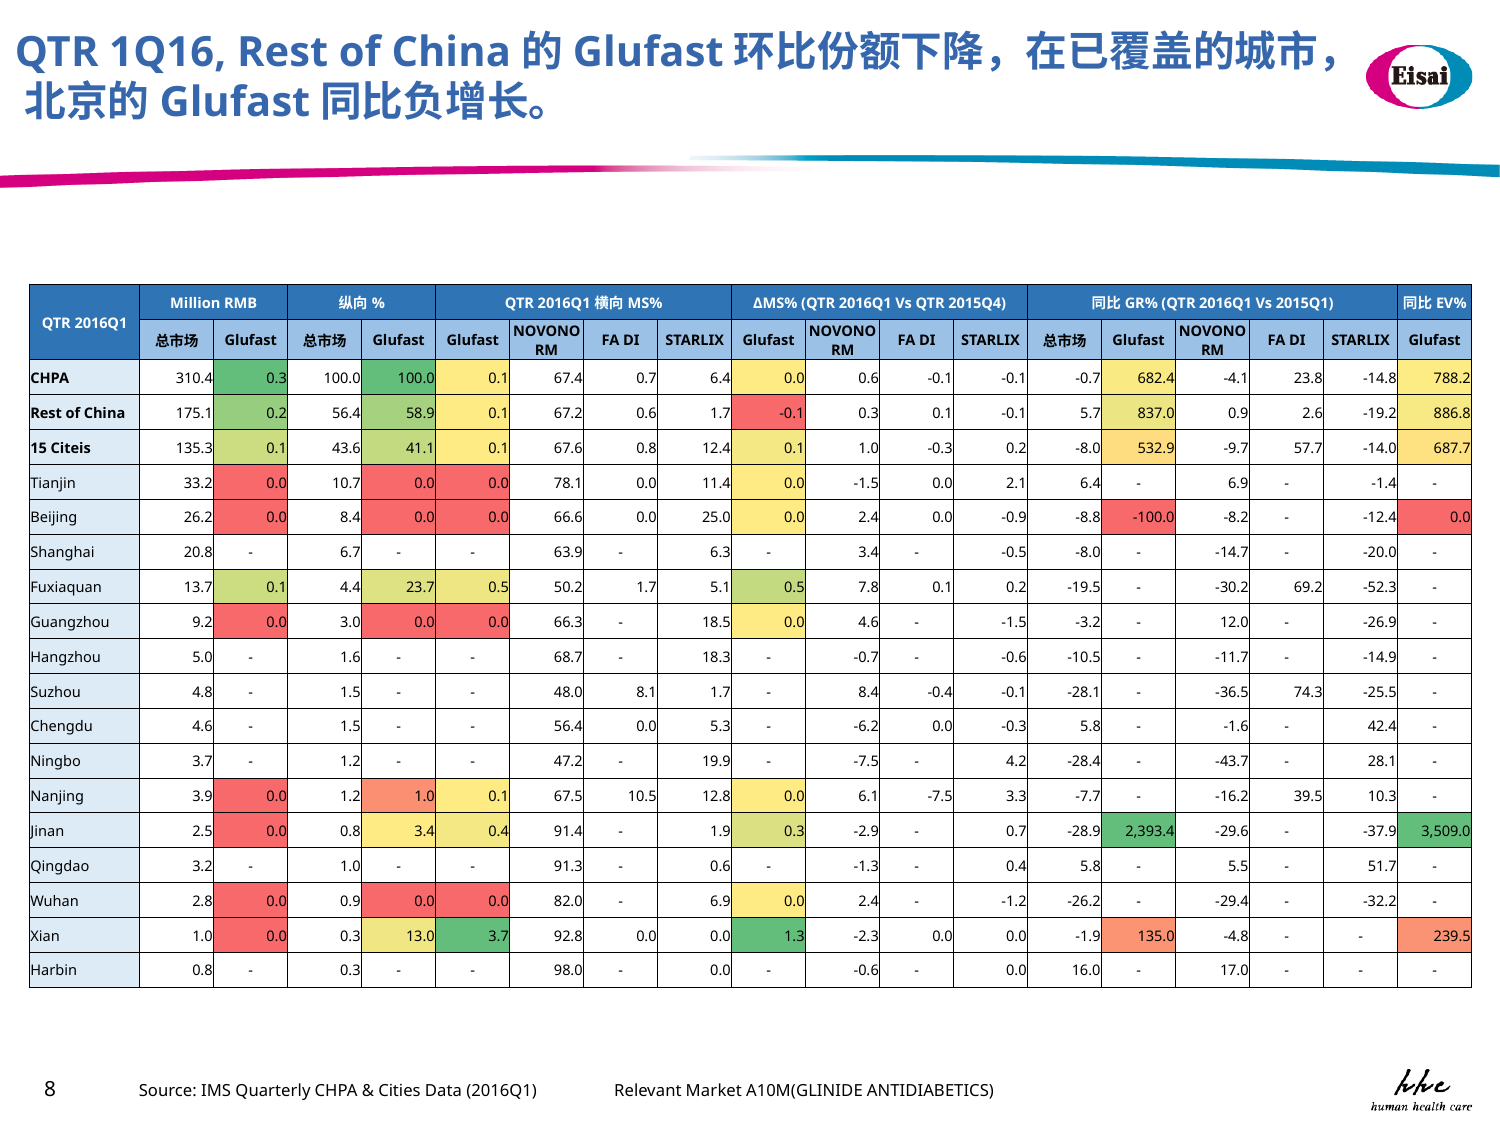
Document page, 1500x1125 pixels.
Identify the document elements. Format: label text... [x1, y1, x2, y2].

table_cell 63.9 [510, 535, 583, 569]
table_cell Jinan [30, 813, 139, 847]
table_cell 47.2 [510, 744, 583, 778]
table_cell 2.4 [806, 500, 879, 534]
table_cell 0.0 [584, 500, 657, 534]
table_cell -0.1 [954, 395, 1027, 429]
table_cell 2.5 [140, 813, 213, 847]
table_cell - [880, 813, 953, 847]
table_cell 4.6 [806, 604, 879, 638]
table_cell 3.4 [806, 535, 879, 569]
table_cell Glufast [362, 320, 435, 359]
table_cell 8.1 [584, 674, 657, 708]
table_cell -28.9 [1028, 813, 1101, 847]
table_cell - [880, 639, 953, 673]
table_cell - [436, 953, 509, 987]
table_cell 0.9 [1176, 395, 1249, 429]
table_cell 4.6 [140, 709, 213, 743]
picture [1424, 83, 1473, 110]
table_cell 0.0 [436, 604, 509, 638]
table_cell 5.8 [1028, 709, 1101, 743]
table_cell 0.0 [732, 604, 805, 638]
table_cell - [214, 709, 287, 743]
table_cell 5.5 [1176, 848, 1249, 882]
table_cell 2,393.4 [1102, 813, 1175, 847]
table_cell - [362, 674, 435, 708]
table_cell -0.7 [1028, 360, 1101, 394]
table_cell - [584, 744, 657, 778]
table_cell -0.7 [806, 639, 879, 673]
table_cell 7.8 [806, 570, 879, 603]
table_cell - [362, 639, 435, 673]
table_cell 788.2 [1398, 360, 1471, 394]
table_cell - [584, 848, 657, 882]
table_cell Ningbo [30, 744, 139, 778]
table_header Million RMB [140, 285, 287, 319]
table_cell -100.0 [1102, 500, 1175, 534]
table_cell -0.3 [954, 709, 1027, 743]
table_cell Guangzhou [30, 604, 139, 638]
table_cell -16.2 [1176, 779, 1249, 812]
table_cell - [1250, 709, 1323, 743]
table_cell 682.4 [1102, 360, 1175, 394]
table_cell - [1398, 848, 1471, 882]
table_cell -0.6 [954, 639, 1027, 673]
table_cell Xian [30, 918, 139, 952]
table_cell 51.7 [1324, 848, 1397, 882]
table_cell 0.1 [214, 570, 287, 603]
table_cell - [362, 709, 435, 743]
table_cell - [1398, 639, 1471, 673]
table_cell - [436, 848, 509, 882]
table_cell 6.4 [658, 360, 731, 394]
table_cell 58.9 [362, 395, 435, 429]
table_cell 3.7 [140, 744, 213, 778]
table_cell 28.1 [1324, 744, 1397, 778]
table_cell CHPA [30, 360, 139, 394]
table_cell 0.3 [288, 918, 361, 952]
table_cell Glufast [1102, 320, 1175, 359]
table_cell 总市场 [288, 320, 361, 359]
table_cell 0.0 [214, 918, 287, 952]
table_cell -19.2 [1324, 395, 1397, 429]
table_cell -4.1 [1176, 360, 1249, 394]
table_cell - [362, 953, 435, 987]
table_cell - [732, 535, 805, 569]
table_cell 0.0 [584, 465, 657, 499]
table_cell - [436, 674, 509, 708]
table_cell 82.0 [510, 883, 583, 917]
table_cell 0.2 [214, 395, 287, 429]
table_cell 18.3 [658, 639, 731, 673]
table_cell 135.0 [1102, 918, 1175, 952]
table_cell 0.0 [732, 360, 805, 394]
table_cell 15 Citeis [30, 430, 139, 464]
table_cell - [732, 639, 805, 673]
table_cell -26.2 [1028, 883, 1101, 917]
table_cell -1.4 [1324, 465, 1397, 499]
table_cell - [732, 848, 805, 882]
table_cell 0.0 [880, 500, 953, 534]
table_cell 3.9 [140, 779, 213, 812]
table_cell 0.0 [880, 709, 953, 743]
table_cell 1.0 [806, 430, 879, 464]
table_cell 6.9 [1176, 465, 1249, 499]
table_cell 6.9 [658, 883, 731, 917]
table_cell 5.0 [140, 639, 213, 673]
table_cell - [732, 744, 805, 778]
table_cell 1.6 [288, 639, 361, 673]
table_cell -28.4 [1028, 744, 1101, 778]
table_cell Beijing [30, 500, 139, 534]
table_cell Suzhou [30, 674, 139, 708]
table_cell Harbin [30, 953, 139, 987]
table_cell -11.7 [1176, 639, 1249, 673]
table_cell Rest of China [30, 395, 139, 429]
table_cell - [1102, 953, 1175, 987]
table_cell - [1250, 500, 1323, 534]
table_cell 2.1 [954, 465, 1027, 499]
table_cell -30.2 [1176, 570, 1249, 603]
table_cell - [584, 535, 657, 569]
table_cell -1.5 [806, 465, 879, 499]
table_cell 1.2 [288, 744, 361, 778]
table_cell - [1398, 535, 1471, 569]
table_cell 0.0 [362, 465, 435, 499]
table_cell 0.5 [732, 570, 805, 603]
table_cell - [436, 535, 509, 569]
table_cell -8.0 [1028, 430, 1101, 464]
table_cell - [436, 709, 509, 743]
table_cell 0.0 [658, 918, 731, 952]
table_cell 1.7 [658, 395, 731, 429]
table_cell 1.0 [140, 918, 213, 952]
table_cell - [1250, 604, 1323, 638]
table_cell 20.8 [140, 535, 213, 569]
table_cell - [1102, 744, 1175, 778]
table_cell - [1102, 848, 1175, 882]
table_cell 39.5 [1250, 779, 1323, 812]
table_cell 98.0 [510, 953, 583, 987]
slide_number 8 [29, 1069, 123, 1110]
table_cell 6.7 [288, 535, 361, 569]
table_cell -6.2 [806, 709, 879, 743]
table_cell NOVONORM [806, 320, 879, 359]
table_cell 3.0 [288, 604, 361, 638]
table_cell -37.9 [1324, 813, 1397, 847]
table_cell - [1250, 883, 1323, 917]
text_box Relevant Market A10M(GLINIDE ANTIDIABETICS) [595, 1069, 1362, 1110]
table_cell 6.1 [806, 779, 879, 812]
table_cell 0.0 [954, 918, 1027, 952]
table_cell 0.0 [732, 883, 805, 917]
table_cell -36.5 [1176, 674, 1249, 708]
table_cell -9.7 [1176, 430, 1249, 464]
table_cell 0.0 [584, 709, 657, 743]
table_cell -29.4 [1176, 883, 1249, 917]
table_header 同比GR% (QTR 2016Q1 Vs 2015Q1) [1028, 285, 1397, 319]
table_cell -28.1 [1028, 674, 1101, 708]
table_cell -2.9 [806, 813, 879, 847]
table_cell - [436, 744, 509, 778]
table_cell STARLIX [1324, 320, 1397, 359]
table_cell -0.9 [954, 500, 1027, 534]
table_cell - [1398, 465, 1471, 499]
table_cell 50.2 [510, 570, 583, 603]
table_cell - [1102, 465, 1175, 499]
table_cell 0.5 [436, 570, 509, 603]
table_cell 0.0 [362, 604, 435, 638]
table_cell - [1250, 465, 1323, 499]
table_cell -0.6 [806, 953, 879, 987]
table_cell - [1250, 535, 1323, 569]
table_cell 0.4 [954, 848, 1027, 882]
table_cell - [1398, 953, 1471, 987]
table_cell 3.2 [140, 848, 213, 882]
table_header ΔMS% (QTR 2016Q1 Vs QTR 2015Q4) [732, 285, 1027, 319]
table_cell - [584, 813, 657, 847]
table_cell 26.2 [140, 500, 213, 534]
table_cell - [214, 535, 287, 569]
table_cell 3,509.0 [1398, 813, 1471, 847]
picture [0, 152, 1500, 191]
table_cell Wuhan [30, 883, 139, 917]
table_cell 3.7 [436, 918, 509, 952]
table_cell - [1250, 744, 1323, 778]
list Source: IMS Quarterly CHPA & Cities Data (2016Q1) [123, 1069, 595, 1110]
table_cell Tianjin [30, 465, 139, 499]
table_cell 33.2 [140, 465, 213, 499]
table_cell -14.9 [1324, 639, 1397, 673]
table_cell - [732, 953, 805, 987]
table_cell STARLIX [954, 320, 1027, 359]
table_cell NOVONORM [1176, 320, 1249, 359]
table_cell 4.8 [140, 674, 213, 708]
table_cell Glufast [1398, 320, 1471, 359]
table_cell -14.8 [1324, 360, 1397, 394]
table_cell 0.0 [954, 953, 1027, 987]
table_cell 0.1 [880, 570, 953, 603]
table_cell 0.0 [880, 918, 953, 952]
table_cell 74.3 [1250, 674, 1323, 708]
table_cell - [1102, 709, 1175, 743]
table_cell 239.5 [1398, 918, 1471, 952]
table_cell 66.3 [510, 604, 583, 638]
table_cell -0.1 [732, 395, 805, 429]
table_cell 6.3 [658, 535, 731, 569]
picture [1371, 1069, 1473, 1111]
table_cell FA DI [1250, 320, 1323, 359]
table_cell 0.6 [658, 848, 731, 882]
table_cell -0.1 [880, 360, 953, 394]
table_cell 100.0 [288, 360, 361, 394]
table_cell 0.4 [436, 813, 509, 847]
table_cell - [1398, 883, 1471, 917]
table_cell 0.3 [806, 395, 879, 429]
table_cell - [1398, 779, 1471, 812]
table_cell 67.5 [510, 779, 583, 812]
table_cell 92.8 [510, 918, 583, 952]
table_cell 25.0 [658, 500, 731, 534]
table_cell 1.0 [362, 779, 435, 812]
table_cell 0.0 [436, 883, 509, 917]
table_cell -0.1 [954, 360, 1027, 394]
table_cell 0.6 [806, 360, 879, 394]
table_cell -43.7 [1176, 744, 1249, 778]
table_cell 0.1 [214, 430, 287, 464]
table_cell 5.7 [1028, 395, 1101, 429]
table_cell - [1398, 674, 1471, 708]
table_cell 0.3 [214, 360, 287, 394]
table_cell 0.6 [584, 395, 657, 429]
table_cell 43.6 [288, 430, 361, 464]
table_cell - [1250, 813, 1323, 847]
table_cell 0.0 [214, 779, 287, 812]
table_cell 0.1 [880, 395, 953, 429]
table_cell 67.4 [510, 360, 583, 394]
table_cell 0.1 [436, 395, 509, 429]
table_cell Qingdao [30, 848, 139, 882]
table_cell 9.2 [140, 604, 213, 638]
table_cell -19.5 [1028, 570, 1101, 603]
table_cell 175.1 [140, 395, 213, 429]
table_cell 23.7 [362, 570, 435, 603]
table_cell - [1102, 779, 1175, 812]
table_cell -32.2 [1324, 883, 1397, 917]
table_cell NOVONORM [510, 320, 583, 359]
table_cell 56.4 [288, 395, 361, 429]
table_cell -3.2 [1028, 604, 1101, 638]
table_cell -1.5 [954, 604, 1027, 638]
table_cell 1.2 [288, 779, 361, 812]
table_cell 0.1 [436, 360, 509, 394]
table_cell 0.7 [584, 360, 657, 394]
table_cell 1.7 [658, 674, 731, 708]
table_cell - [1102, 535, 1175, 569]
table_cell 0.8 [288, 813, 361, 847]
table_cell 67.2 [510, 395, 583, 429]
table_cell - [584, 639, 657, 673]
table_cell 41.1 [362, 430, 435, 464]
table_cell Chengdu [30, 709, 139, 743]
table_cell 0.0 [584, 918, 657, 952]
table_cell - [1250, 639, 1323, 673]
table_cell 0.0 [880, 465, 953, 499]
table_cell 56.4 [510, 709, 583, 743]
table_cell - [1102, 604, 1175, 638]
table_cell 135.3 [140, 430, 213, 464]
table_cell 1.5 [288, 674, 361, 708]
table_cell - [362, 848, 435, 882]
picture [1436, 45, 1473, 70]
table_cell Glufast [214, 320, 287, 359]
table_cell 19.9 [658, 744, 731, 778]
table_cell 2.6 [1250, 395, 1323, 429]
table_cell 0.2 [954, 570, 1027, 603]
table_cell - [436, 639, 509, 673]
table_cell 0.0 [732, 779, 805, 812]
table_cell 12.8 [658, 779, 731, 812]
table_cell - [880, 744, 953, 778]
table_cell -14.0 [1324, 430, 1397, 464]
table_cell 0.0 [214, 604, 287, 638]
table_cell - [1102, 570, 1175, 603]
table_cell 4.2 [954, 744, 1027, 778]
table_header 纵向% [288, 285, 435, 319]
table_cell 310.4 [140, 360, 213, 394]
table_cell - [1324, 953, 1397, 987]
table_cell -29.6 [1176, 813, 1249, 847]
table_cell - [214, 953, 287, 987]
table_cell 0.1 [732, 430, 805, 464]
table_cell 0.1 [436, 779, 509, 812]
table_cell -1.3 [806, 848, 879, 882]
table_cell 5.1 [658, 570, 731, 603]
table_cell -14.7 [1176, 535, 1249, 569]
table_cell 18.5 [658, 604, 731, 638]
table_cell 12.4 [658, 430, 731, 464]
table_cell 5.8 [1028, 848, 1101, 882]
table_cell - [1398, 570, 1471, 603]
table_cell 91.4 [510, 813, 583, 847]
table_cell 总市场 [140, 320, 213, 359]
table_cell - [214, 674, 287, 708]
table_cell - [1102, 674, 1175, 708]
table_cell 48.0 [510, 674, 583, 708]
table_cell -20.0 [1324, 535, 1397, 569]
table_cell 687.7 [1398, 430, 1471, 464]
table_cell 13.7 [140, 570, 213, 603]
table_cell - [880, 535, 953, 569]
table_cell -8.0 [1028, 535, 1101, 569]
table_cell Shanghai [30, 535, 139, 569]
table_cell 17.0 [1176, 953, 1249, 987]
table_cell 69.2 [1250, 570, 1323, 603]
table_cell - [1398, 744, 1471, 778]
table_cell - [214, 639, 287, 673]
table_cell - [880, 953, 953, 987]
table_cell 5.3 [658, 709, 731, 743]
table_cell - [880, 883, 953, 917]
table_cell -7.5 [806, 744, 879, 778]
table_cell - [362, 744, 435, 778]
table_cell -26.9 [1324, 604, 1397, 638]
table_cell 3.3 [954, 779, 1027, 812]
table_cell -12.4 [1324, 500, 1397, 534]
table_cell -25.5 [1324, 674, 1397, 708]
picture [1366, 45, 1450, 110]
table_cell - [1250, 848, 1323, 882]
table_cell - [1250, 918, 1323, 952]
table_cell -1.9 [1028, 918, 1101, 952]
table_cell 0.9 [288, 883, 361, 917]
table_cell - [584, 883, 657, 917]
table_cell 总市场 [1028, 320, 1101, 359]
table_cell 0.0 [214, 465, 287, 499]
table_cell 2.4 [806, 883, 879, 917]
table_cell 0.1 [436, 430, 509, 464]
table_cell -1.2 [954, 883, 1027, 917]
table_cell 532.9 [1102, 430, 1175, 464]
table_cell 0.7 [954, 813, 1027, 847]
table_cell - [214, 744, 287, 778]
table_cell 1.7 [584, 570, 657, 603]
table_cell - [880, 848, 953, 882]
table_cell 0.0 [732, 500, 805, 534]
table_cell - [880, 604, 953, 638]
table_cell 6.4 [1028, 465, 1101, 499]
table_cell 0.0 [362, 500, 435, 534]
table_cell 2.8 [140, 883, 213, 917]
table_cell 0.8 [140, 953, 213, 987]
table_cell 0.3 [288, 953, 361, 987]
table_cell -7.7 [1028, 779, 1101, 812]
table_cell 10.5 [584, 779, 657, 812]
table_cell -8.2 [1176, 500, 1249, 534]
table_cell 78.1 [510, 465, 583, 499]
table_cell 0.8 [584, 430, 657, 464]
table_cell 0.0 [214, 883, 287, 917]
table_cell - [1250, 953, 1323, 987]
table_cell Nanjing [30, 779, 139, 812]
table_cell 8.4 [806, 674, 879, 708]
table_cell 0.0 [732, 465, 805, 499]
table_cell 42.4 [1324, 709, 1397, 743]
table_cell - [1102, 883, 1175, 917]
table_cell -0.5 [954, 535, 1027, 569]
table_cell 68.7 [510, 639, 583, 673]
table_cell 10.7 [288, 465, 361, 499]
table_cell - [1398, 709, 1471, 743]
table_cell 0.0 [436, 465, 509, 499]
table_cell - [362, 535, 435, 569]
table_cell 1.9 [658, 813, 731, 847]
table_cell 837.0 [1102, 395, 1175, 429]
table_cell 0.0 [436, 500, 509, 534]
table_cell - [1398, 604, 1471, 638]
table_cell 66.6 [510, 500, 583, 534]
table_cell 100.0 [362, 360, 435, 394]
table_cell 0.0 [1398, 500, 1471, 534]
table_header QTR 2016Q1横向MS% [436, 285, 731, 319]
table_cell 11.4 [658, 465, 731, 499]
table_cell Fuxiaquan [30, 570, 139, 603]
table_cell 4.4 [288, 570, 361, 603]
table_cell -7.5 [880, 779, 953, 812]
table_cell 67.6 [510, 430, 583, 464]
table_cell - [584, 604, 657, 638]
table_cell FA DI [880, 320, 953, 359]
table_cell 8.4 [288, 500, 361, 534]
table_cell 0.2 [954, 430, 1027, 464]
table_cell - [1102, 639, 1175, 673]
table_cell -0.1 [954, 674, 1027, 708]
table_cell 10.3 [1324, 779, 1397, 812]
table_cell FA DI [584, 320, 657, 359]
table_cell Hangzhou [30, 639, 139, 673]
table_cell 57.7 [1250, 430, 1323, 464]
table_cell -1.6 [1176, 709, 1249, 743]
table_cell 0.0 [362, 883, 435, 917]
table_cell -10.5 [1028, 639, 1101, 673]
table_cell -8.8 [1028, 500, 1101, 534]
table_cell 1.3 [732, 918, 805, 952]
table_cell - [732, 709, 805, 743]
table_cell - [584, 953, 657, 987]
table_cell 23.8 [1250, 360, 1323, 394]
table_cell 886.8 [1398, 395, 1471, 429]
table_cell -2.3 [806, 918, 879, 952]
table_cell 1.0 [288, 848, 361, 882]
table_cell 0.0 [214, 500, 287, 534]
table_cell - [732, 674, 805, 708]
table_cell Glufast [732, 320, 805, 359]
table_cell 16.0 [1028, 953, 1101, 987]
table_cell - [1324, 918, 1397, 952]
table_cell STARLIX [658, 320, 731, 359]
table_cell 3.4 [362, 813, 435, 847]
table_cell - [214, 848, 287, 882]
table_cell 0.3 [732, 813, 805, 847]
table_cell -0.3 [880, 430, 953, 464]
table_cell 91.3 [510, 848, 583, 882]
table_cell -4.8 [1176, 918, 1249, 952]
table_header QTR 2016Q1 [30, 285, 139, 359]
table_cell 0.0 [214, 813, 287, 847]
table_cell 1.5 [288, 709, 361, 743]
table_cell Glufast [436, 320, 509, 359]
table_cell -0.4 [880, 674, 953, 708]
table_cell -52.3 [1324, 570, 1397, 603]
table_cell 13.0 [362, 918, 435, 952]
table_header 同比EV% [1398, 285, 1471, 319]
table_cell 0.0 [658, 953, 731, 987]
table_cell 12.0 [1176, 604, 1249, 638]
list QTR 1Q16, Rest of China的Glufast环比份额下降，在已覆盖的城市， 北京的Glufast同比负增长。 [0, 0, 1337, 150]
